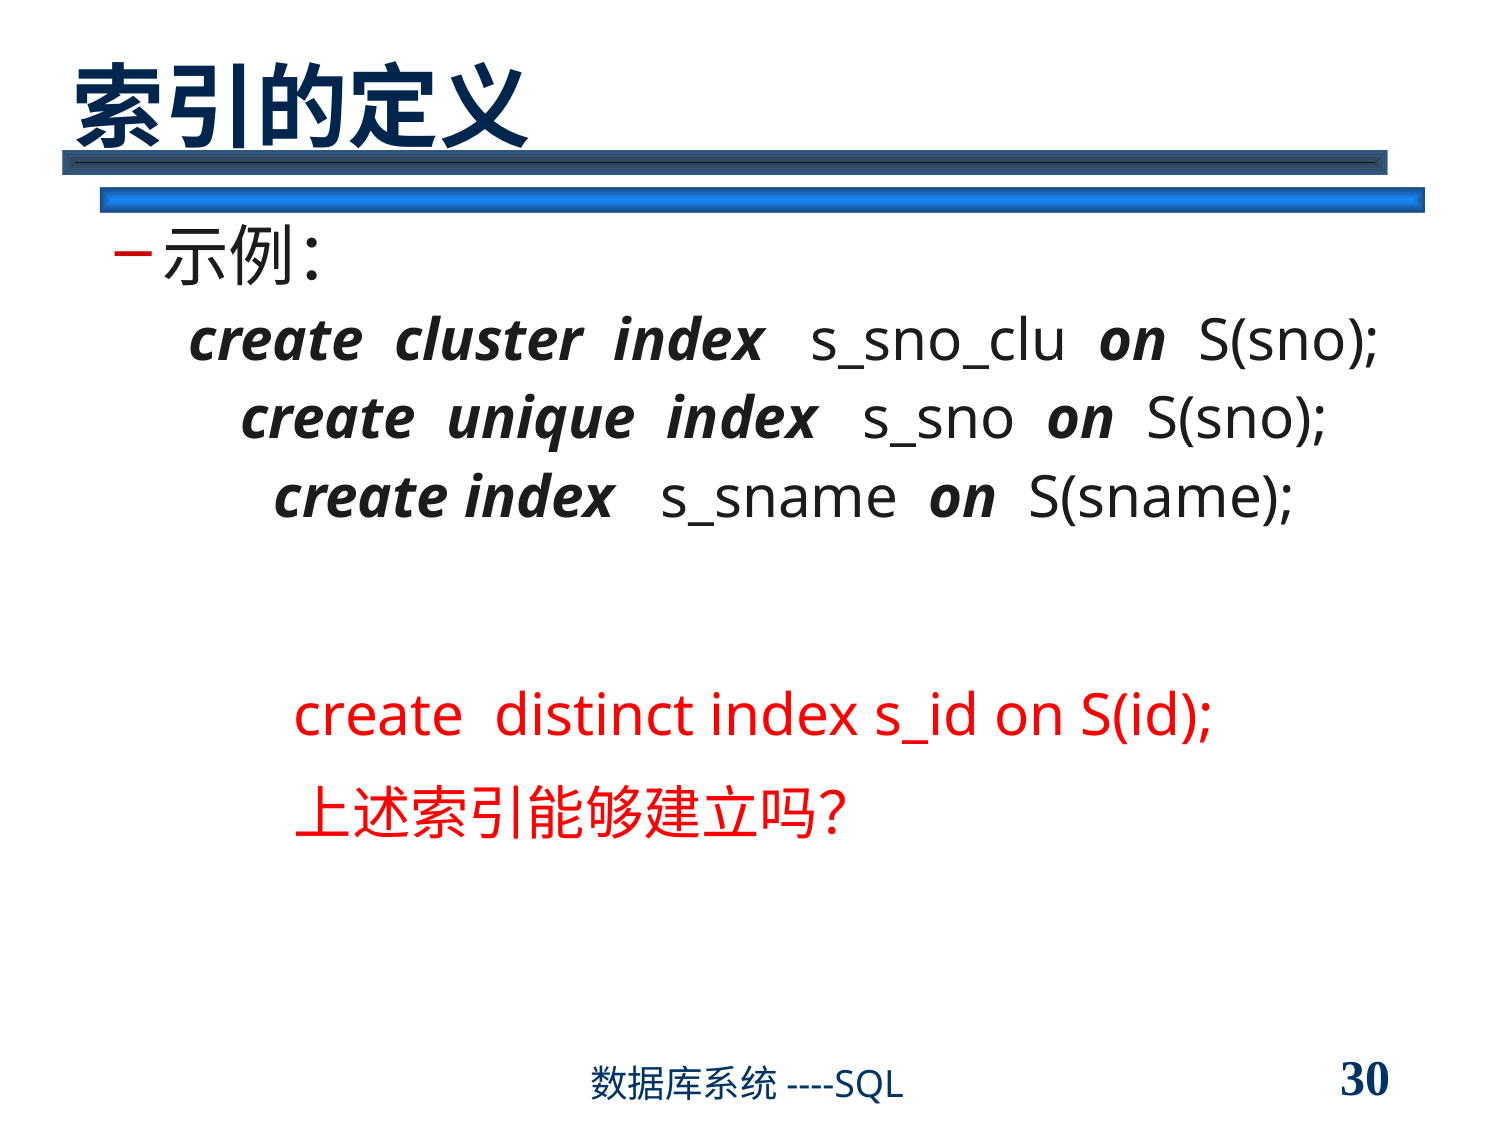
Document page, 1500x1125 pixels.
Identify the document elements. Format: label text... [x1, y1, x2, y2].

footer 数据库系统----SQL [574, 1062, 1188, 1113]
text_box create distinct index s_id on S(id); 上述索引能够建立吗？ [279, 669, 1229, 854]
list 示例： create cluster index s_sno_clu on S(sno); create unique index s_sno on S(sno); create index s_sname on S(sname); [24, 212, 1469, 811]
title 索引的定义 [57, 27, 1451, 167]
slide_number 30 [1324, 1049, 1489, 1101]
